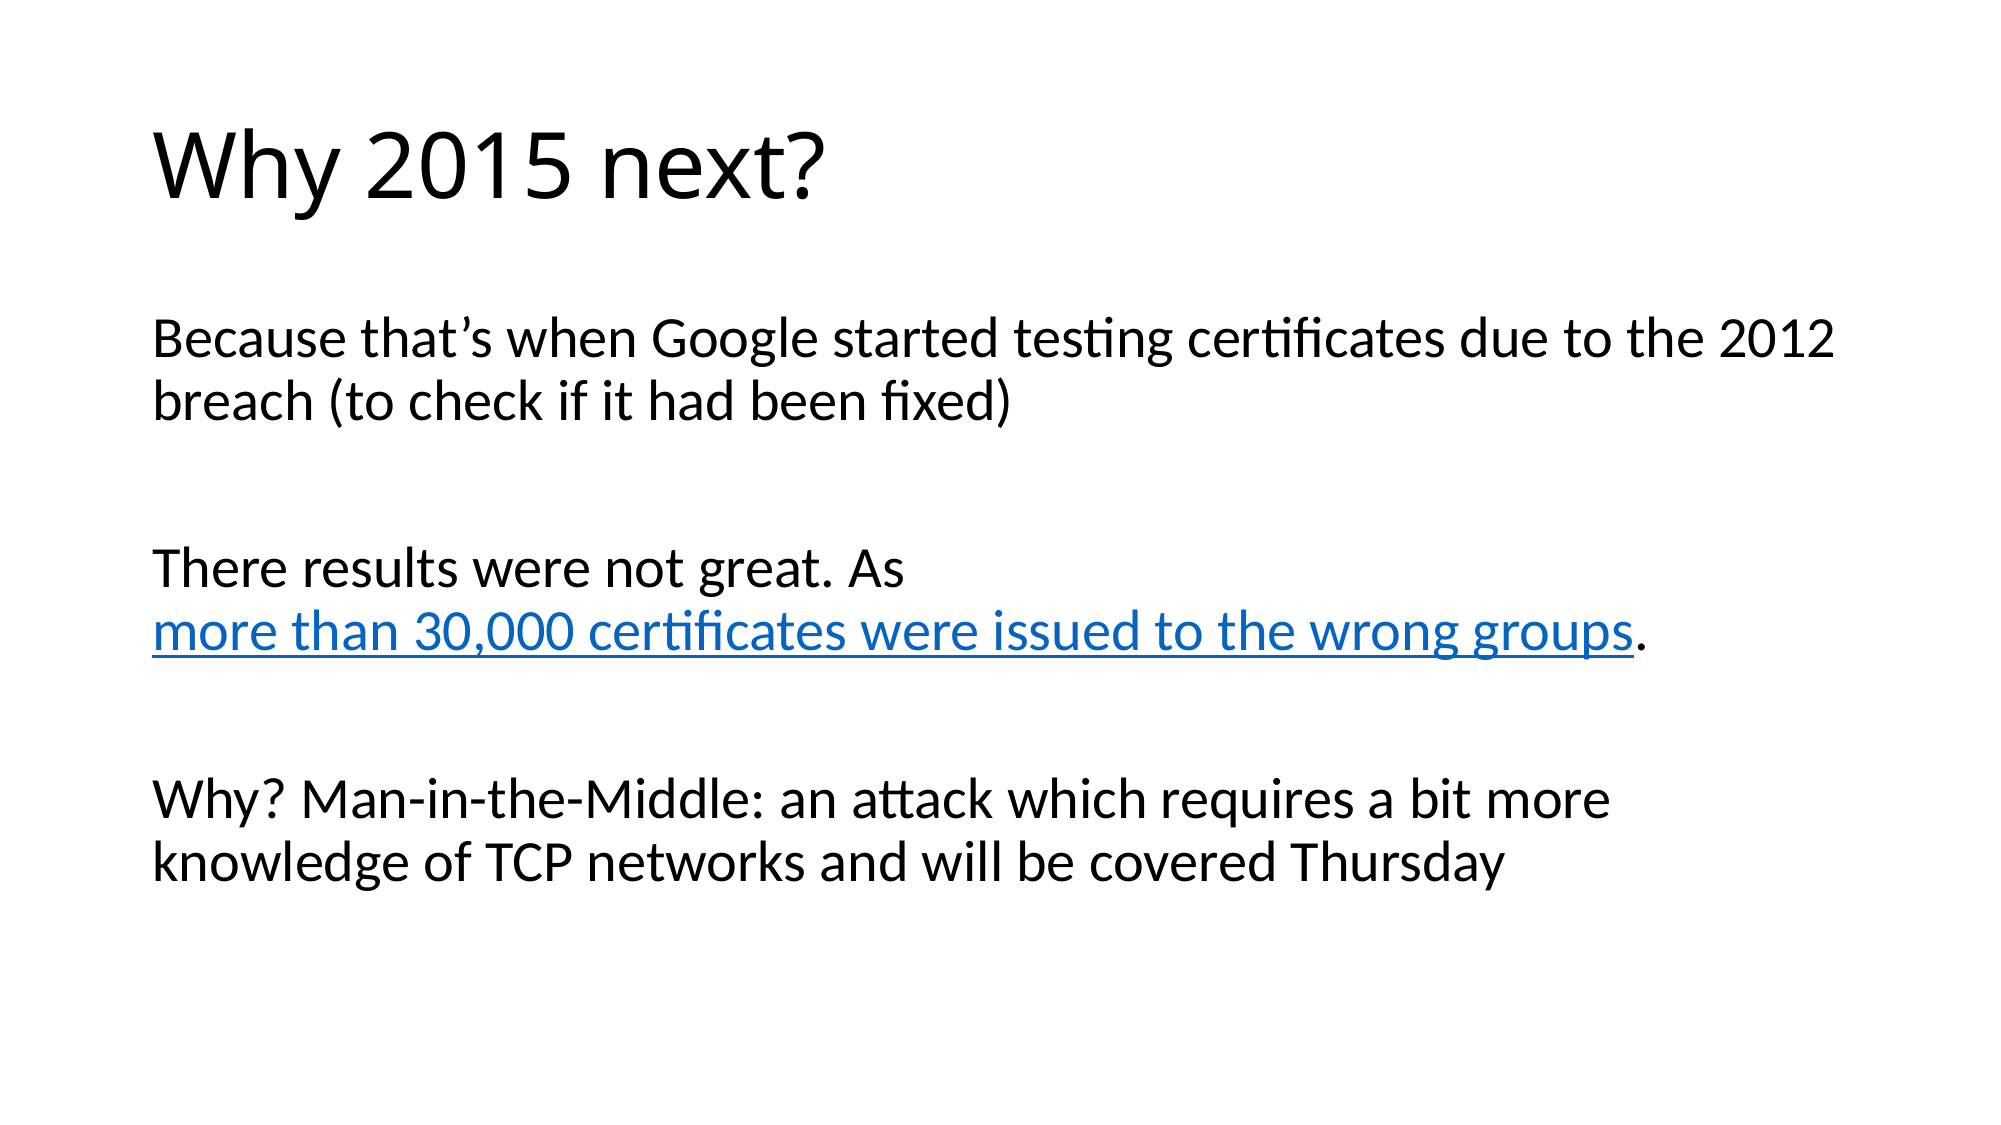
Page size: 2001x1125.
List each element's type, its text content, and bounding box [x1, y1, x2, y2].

title Why 2015 next? [137, 59, 1863, 278]
list Because that’s when Google started testing certificates due to the 2012 breach (to check if it had been fixed) There results were not great. As more than 30,000 certificates were issued to the wrong groups. Why? Man-in-the-Middle: an attack which requires a bit more knowledge of TCP networks and will be covered Thursday [137, 299, 1863, 1014]
